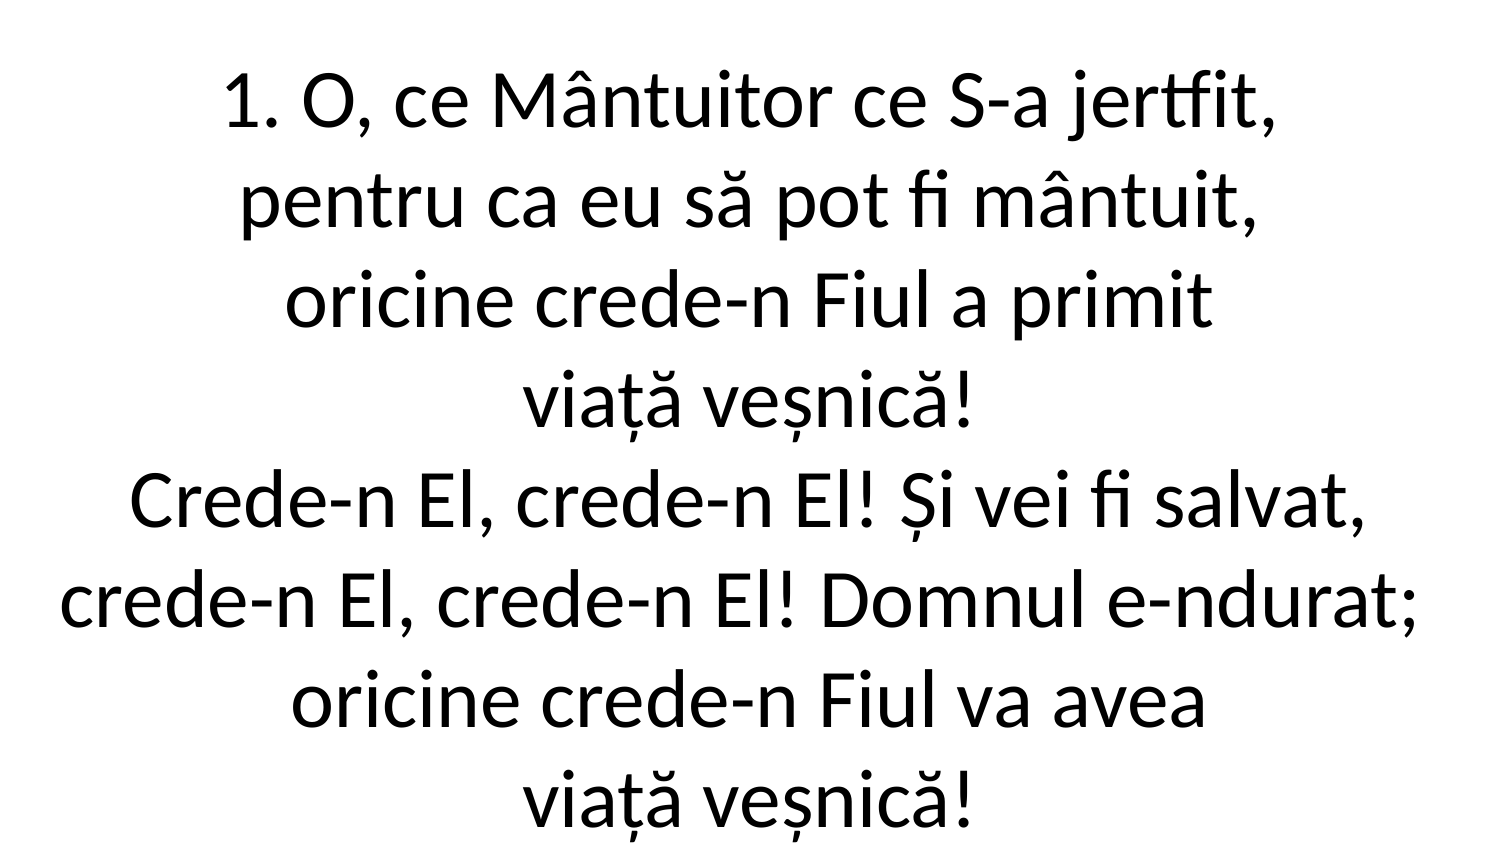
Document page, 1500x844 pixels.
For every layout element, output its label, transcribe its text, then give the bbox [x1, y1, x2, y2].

text_box 1. O, ce Mântuitor ce S-a jertfit, pentru ca eu să pot fi mântuit, oricine crede-n Fiul a primit viață veșnică! Crede-n El, crede-n El! Și vei fi salvat, crede-n El, crede-n El! Domnul e-ndurat; oricine crede-n Fiul va avea viață veșnică! [44, 0, 1456, 844]
